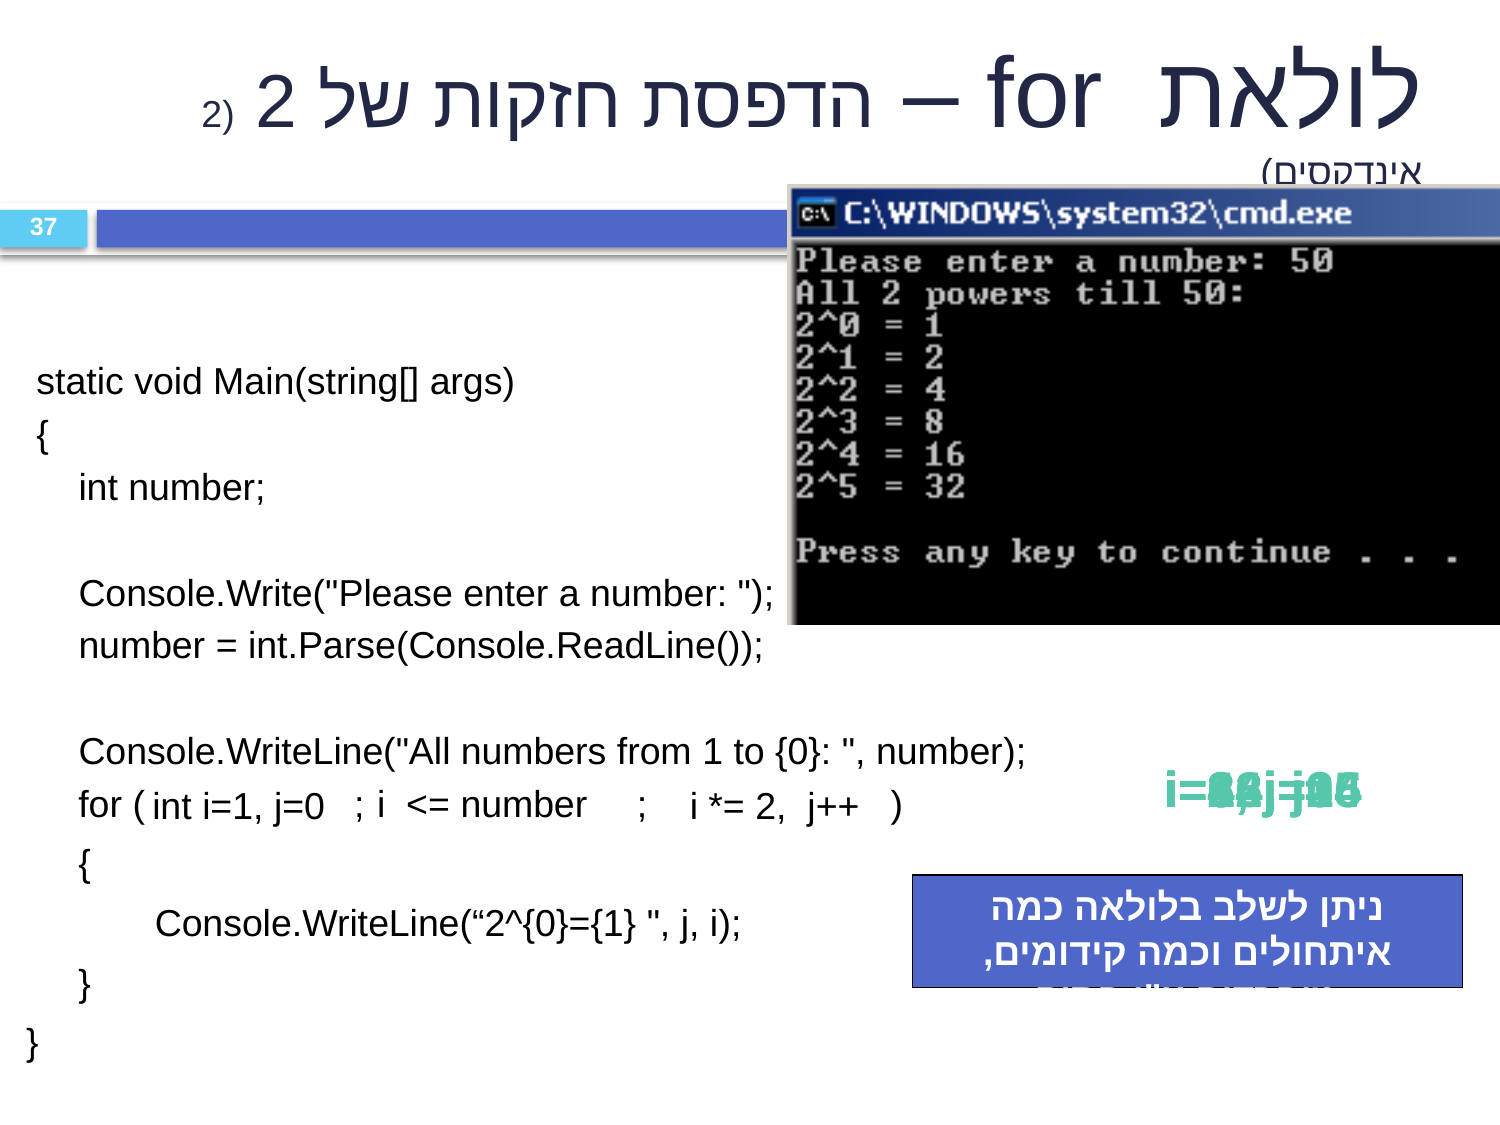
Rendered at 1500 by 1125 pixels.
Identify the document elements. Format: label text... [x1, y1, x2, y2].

list static void Main(string[] args) { int number; Console.Write("Please enter a number: "); number = int.Parse(Console.ReadLine()); Console.WriteLine("All numbers from 1 to {0}: ", number); for ( ; ; ) { Console.WriteLine(“2^{0}={1} ", j, i); } } [0, 356, 1375, 1100]
text_box ניתן לשלב בלולאה כמה איתחולים וכמה קידומים, מופרדים ע"י פסיק [912, 875, 1463, 988]
text_box i *= 2, j++ [675, 774, 950, 835]
title לולאת for – הדפסת חזקות של 2 (2 אינדקסים) [37, 37, 1438, 200]
text_box int i=1, j=0 [137, 774, 413, 835]
slide_number 37 [0, 208, 88, 249]
text_box i <= number [362, 772, 725, 833]
text_box i=64, j=6 [1149, 749, 1500, 825]
picture [787, 184, 1500, 626]
